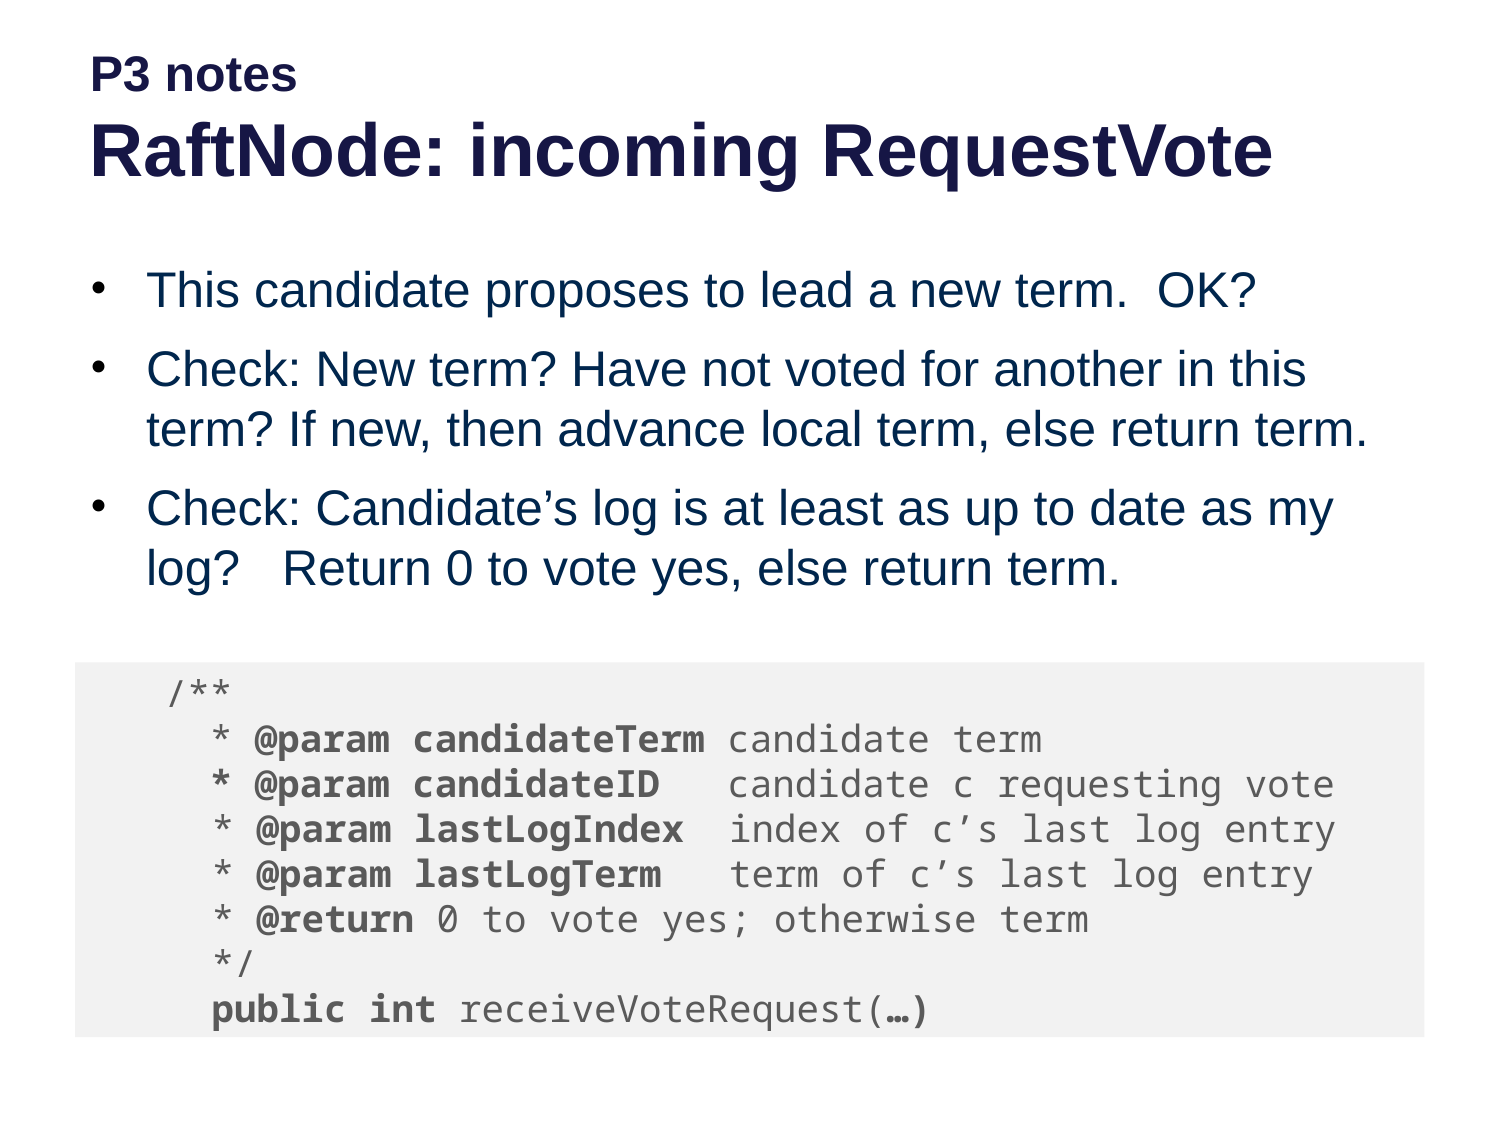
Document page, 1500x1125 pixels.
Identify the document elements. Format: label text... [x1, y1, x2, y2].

list This candidate proposes to lead a new term. OK? Check: New term? Have not voted for another in this term? If new, then advance local term, else return term. Check: Candidate’s log is at least as up to date as my log? Return 0 to vote yes, else return term. [75, 249, 1438, 631]
text_box /** * @param candidateTerm candidate term * @param candidateID candidate c requesting vote * @param lastLogIndex index of c’s last log entry * @param lastLogTerm term of c’s last log entry * @return 0 to vote yes; otherwise term */ public int receiveVoteRequest(…) [75, 662, 1425, 1038]
title P3 notes RaftNode: incoming RequestVote [75, 0, 1425, 200]
